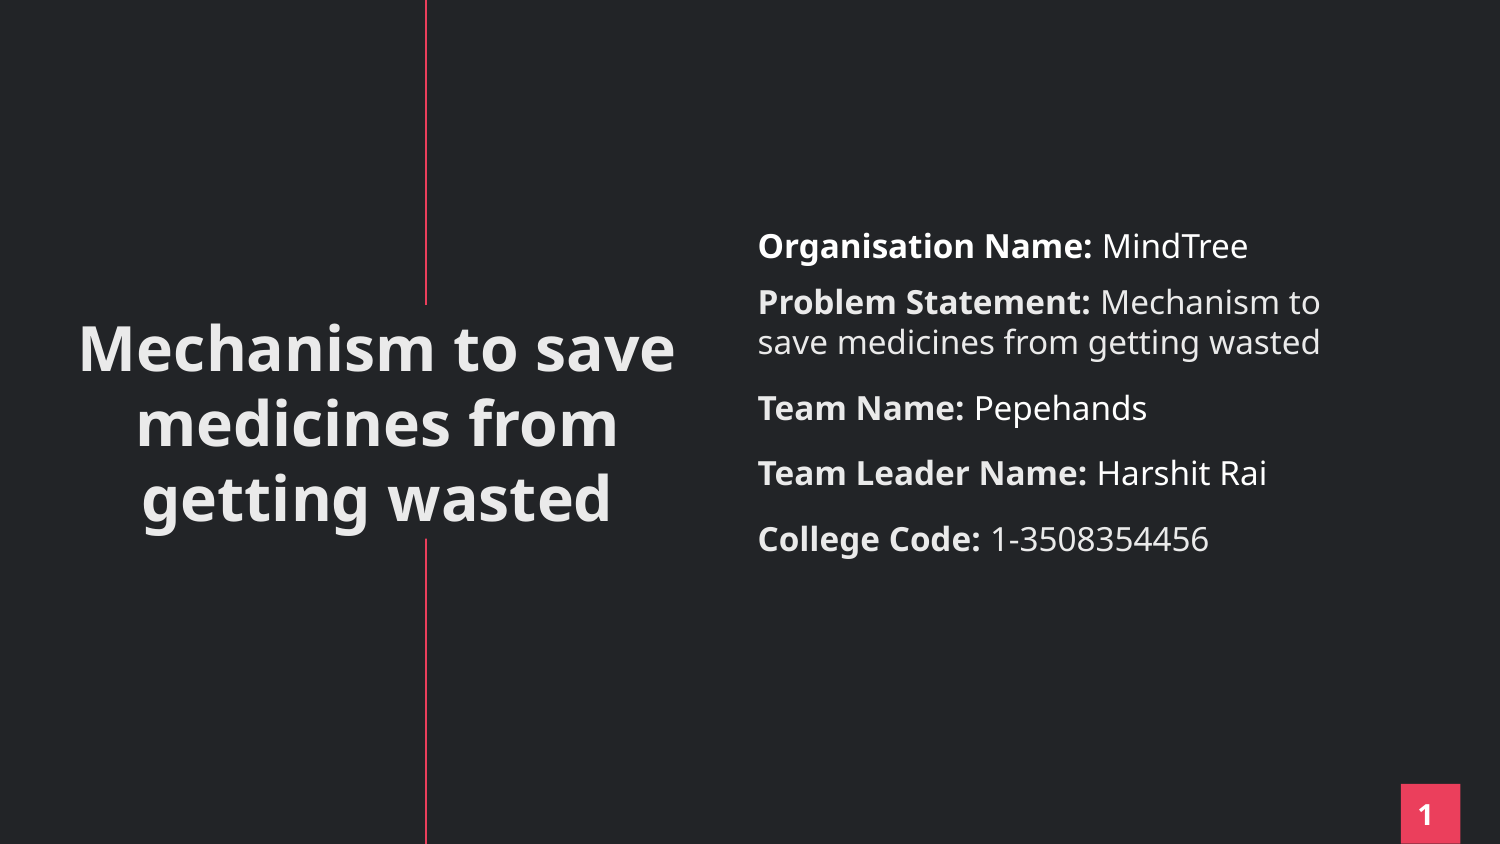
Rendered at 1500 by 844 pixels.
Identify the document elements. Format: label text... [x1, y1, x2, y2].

list Team Leader Name: Harshit Rai [750, 455, 1346, 500]
list Organisation Name: MindTree [750, 218, 1346, 273]
list College Code: 1-3508354456 [750, 521, 1346, 566]
list Team Name: Pepehands [750, 390, 1346, 435]
title Mechanism to save medicines from getting wasted [44, 305, 712, 539]
text_box 1 [1402, 781, 1465, 835]
list Problem Statement: Mechanism to save medicines from getting wasted [750, 293, 1346, 369]
